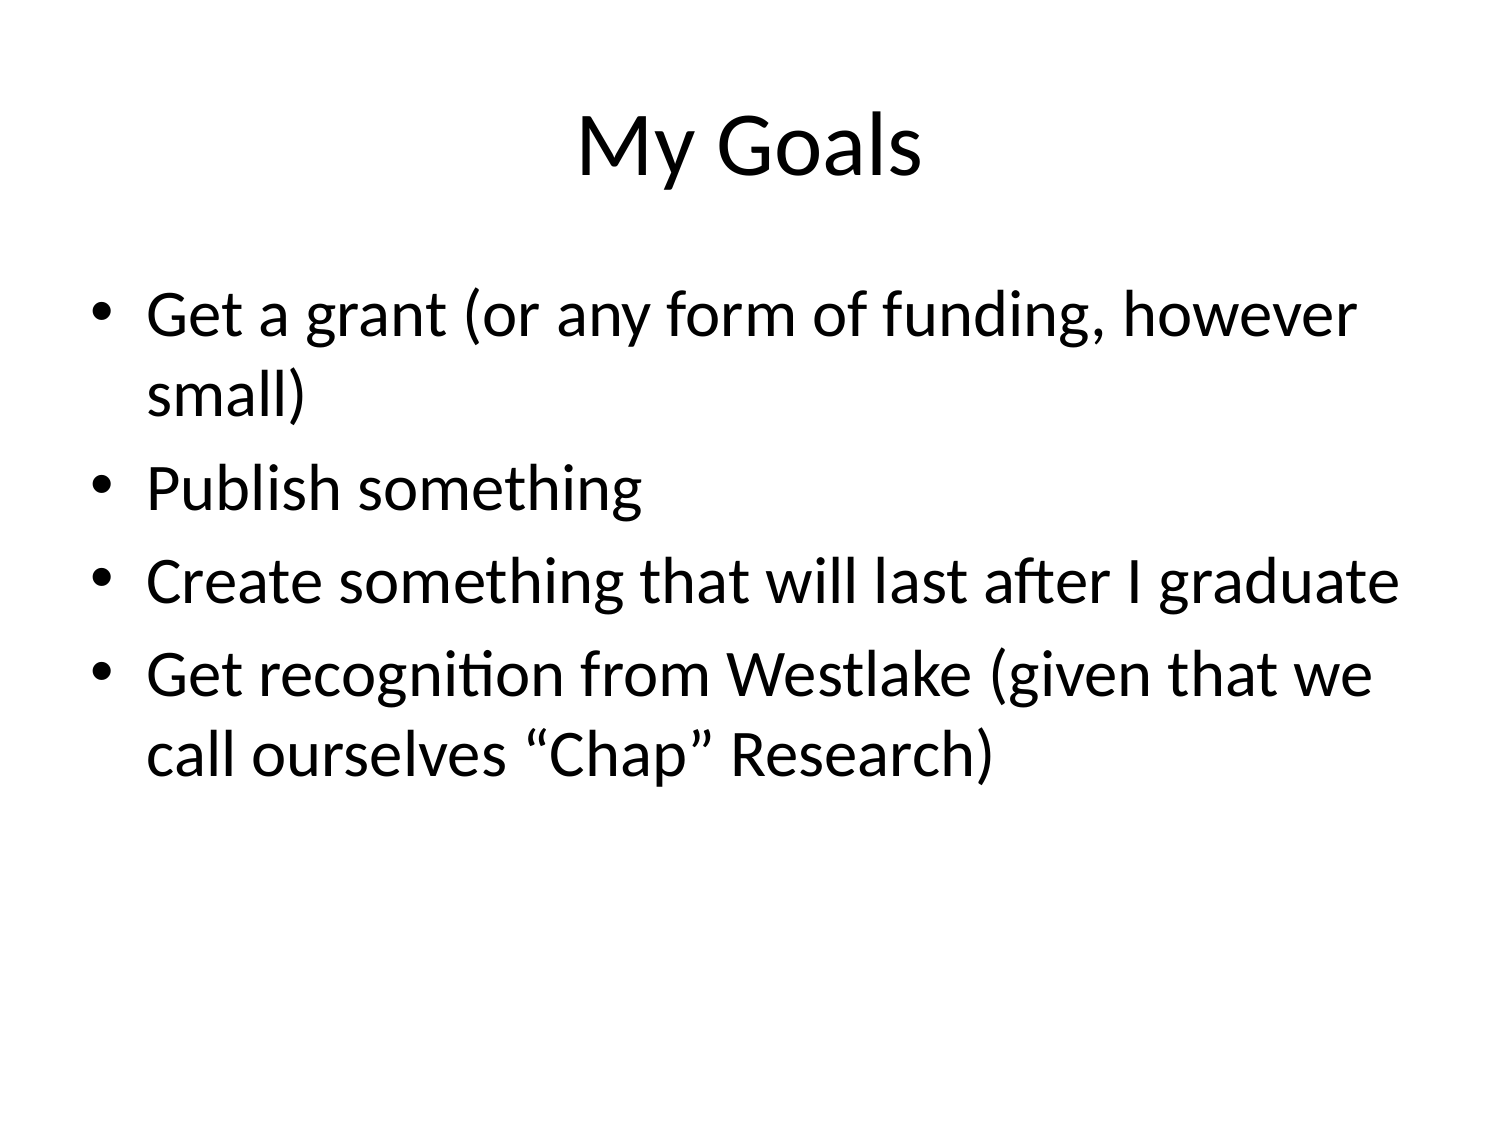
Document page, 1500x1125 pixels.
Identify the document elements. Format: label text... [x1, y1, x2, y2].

title My Goals [75, 45, 1425, 233]
list Get a grant (or any form of funding, however small) Publish something Create something that will last after I graduate Get recognition from Westlake (given that we call ourselves “Chap” Research) [75, 262, 1425, 1005]
